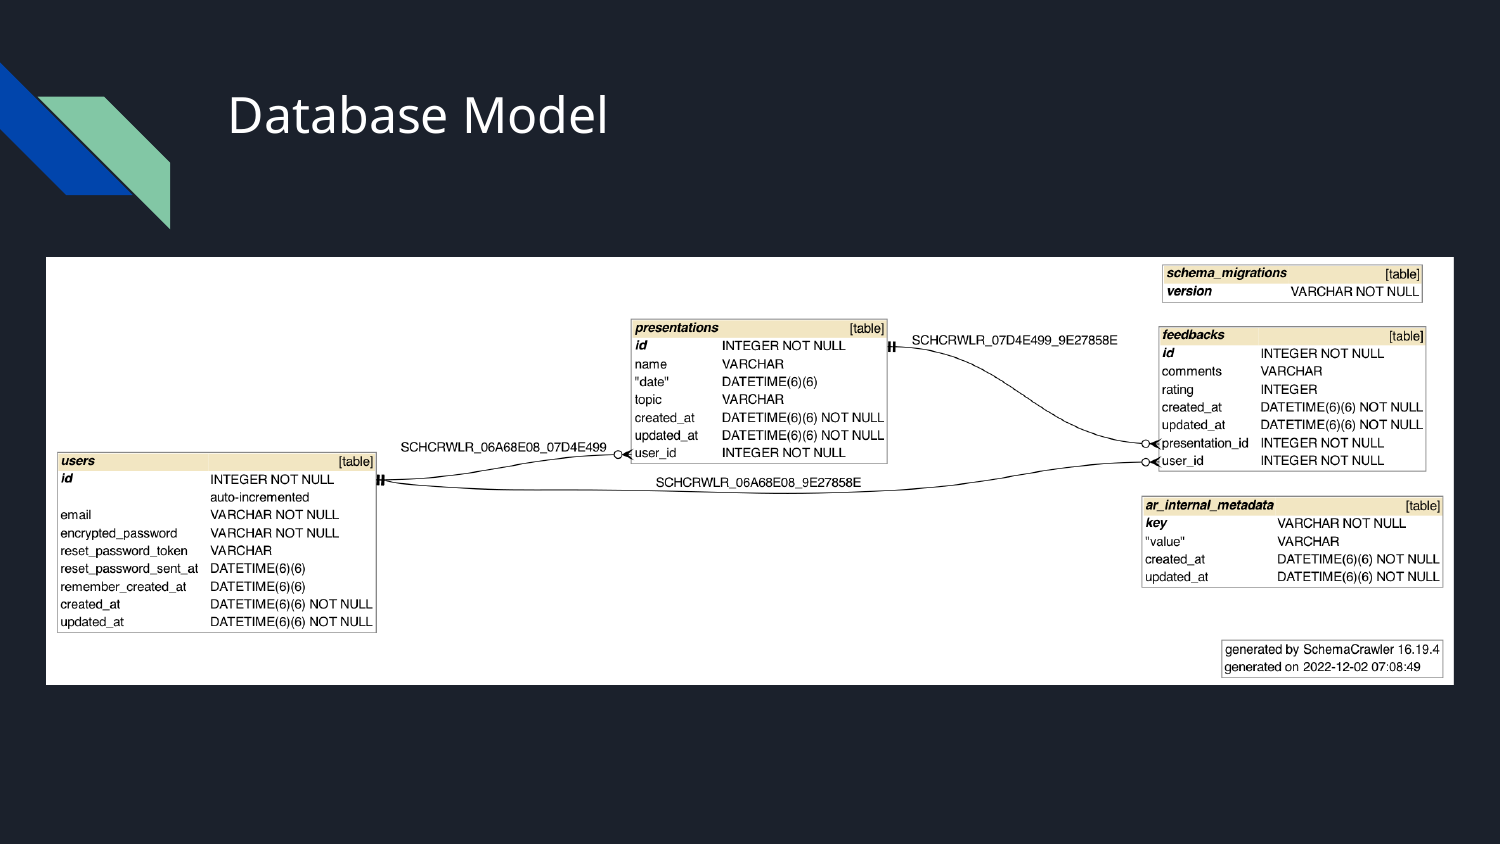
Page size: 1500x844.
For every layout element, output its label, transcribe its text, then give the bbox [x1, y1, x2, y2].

title Database Model [212, 64, 1368, 215]
picture [45, 256, 1455, 685]
